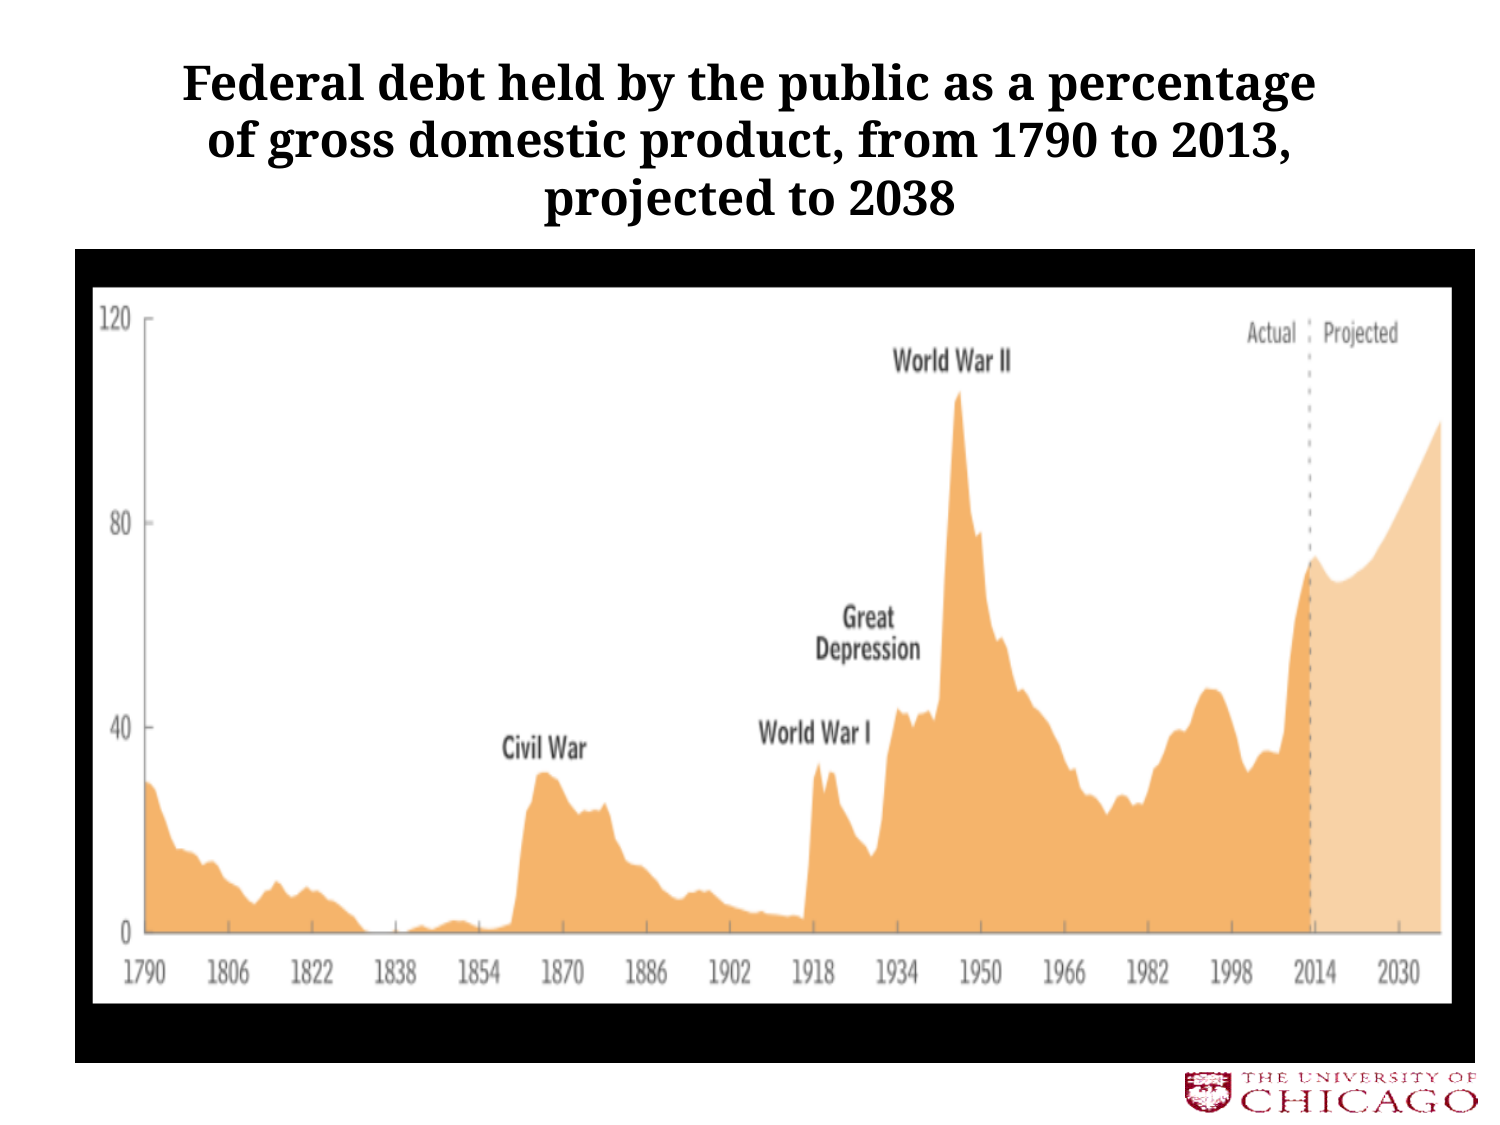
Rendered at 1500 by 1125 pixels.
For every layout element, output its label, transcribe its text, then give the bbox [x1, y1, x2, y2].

picture [1185, 1071, 1478, 1114]
picture [74, 249, 1476, 1063]
title Federal debt held by the public as a percentage of gross domestic product, from 1790 to 2013, projected to 2038 [75, 45, 1425, 233]
